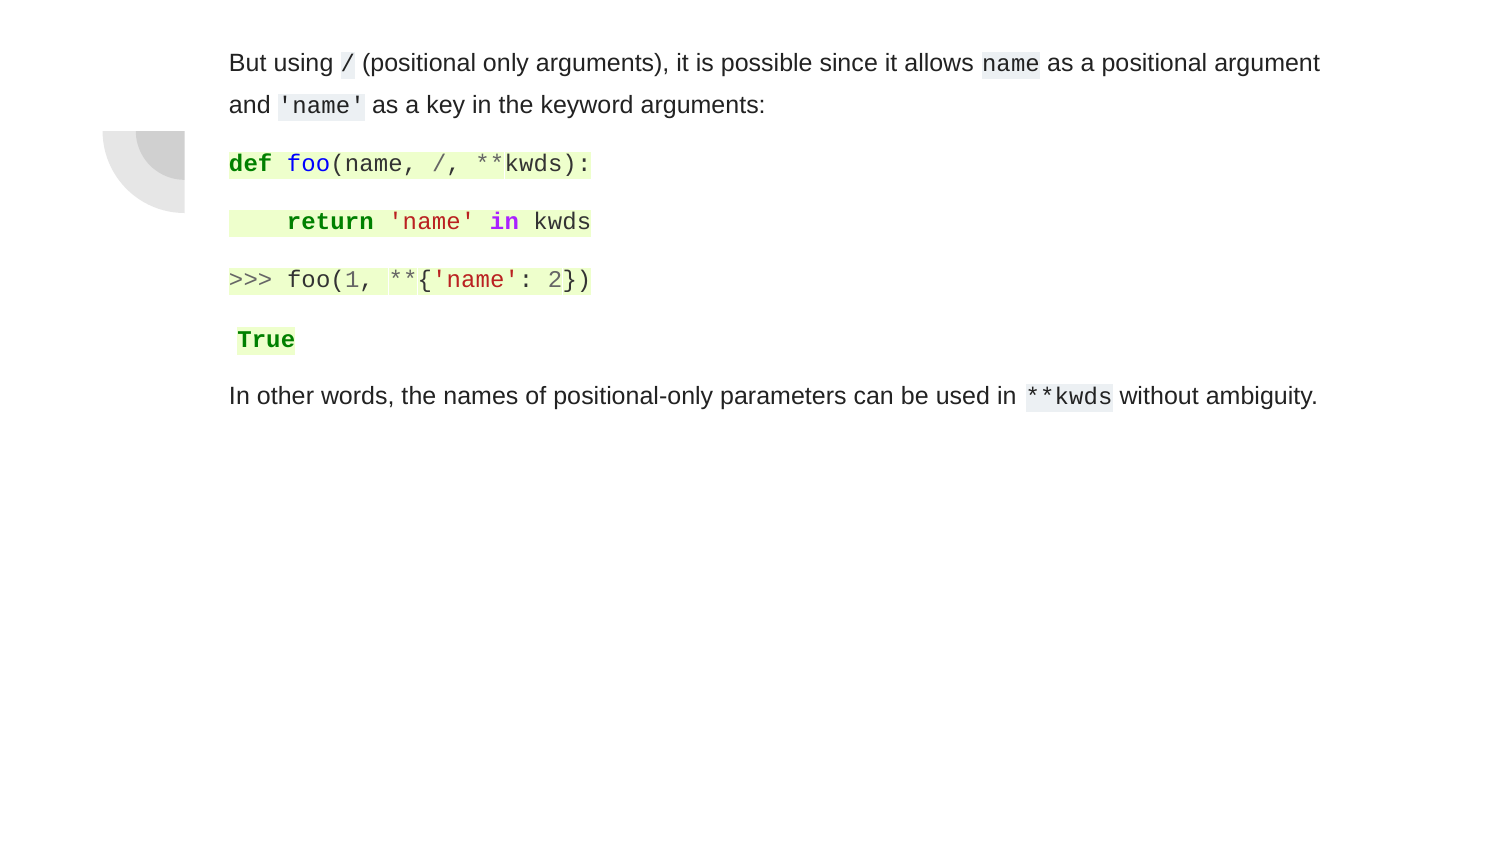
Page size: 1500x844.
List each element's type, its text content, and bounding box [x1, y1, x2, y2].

list But using / (positional only arguments), it is possible since it allows name as a positional argument and 'name' as a key in the keyword arguments: def foo(name, /, **kwds): return 'name' in kwds >>> foo(1, **{'name': 2}) True In other words, the names of positional-only parameters can be used in **kwds without ambiguity. [213, 19, 1368, 818]
